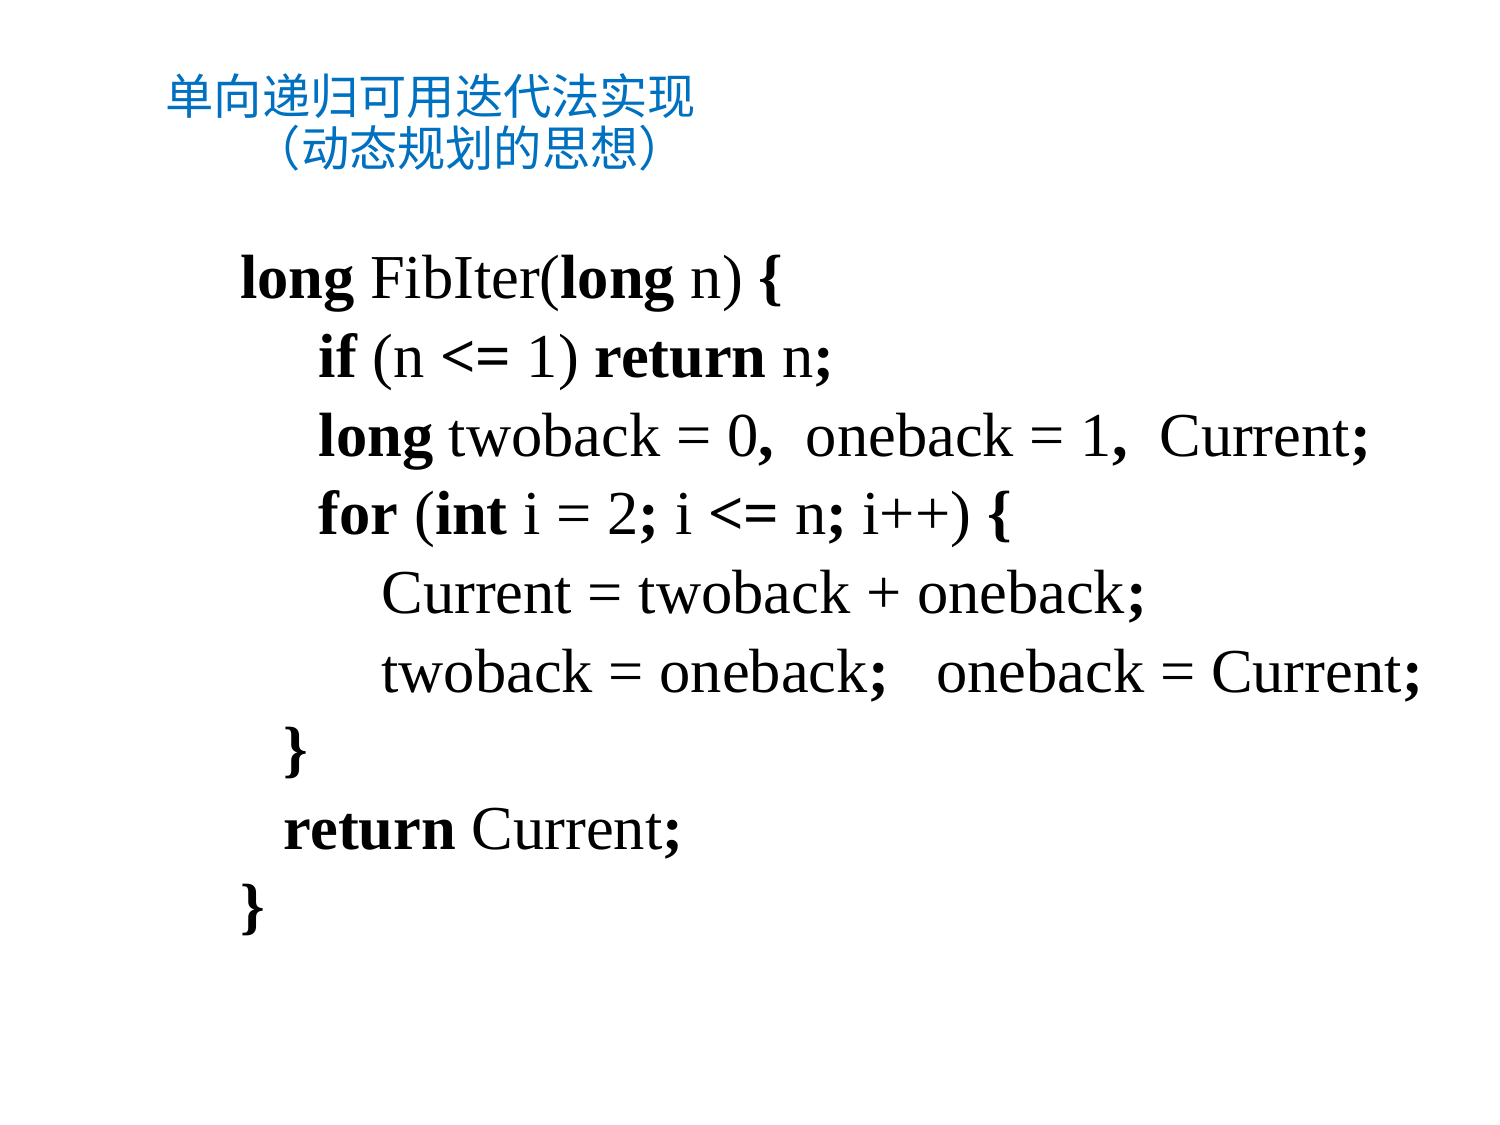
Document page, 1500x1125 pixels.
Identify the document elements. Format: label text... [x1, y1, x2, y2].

title 单向递归可用迭代法实现 （动态规划的思想） [150, 64, 1426, 185]
list long FibIter(long n) { if (n <= 1) return n; long twoback = 0, oneback = 1, Current; for (int i = 2; i <= n; i++) { Current = twoback + oneback; twoback = oneback; oneback = Current; } return Current; } [225, 224, 1500, 1000]
